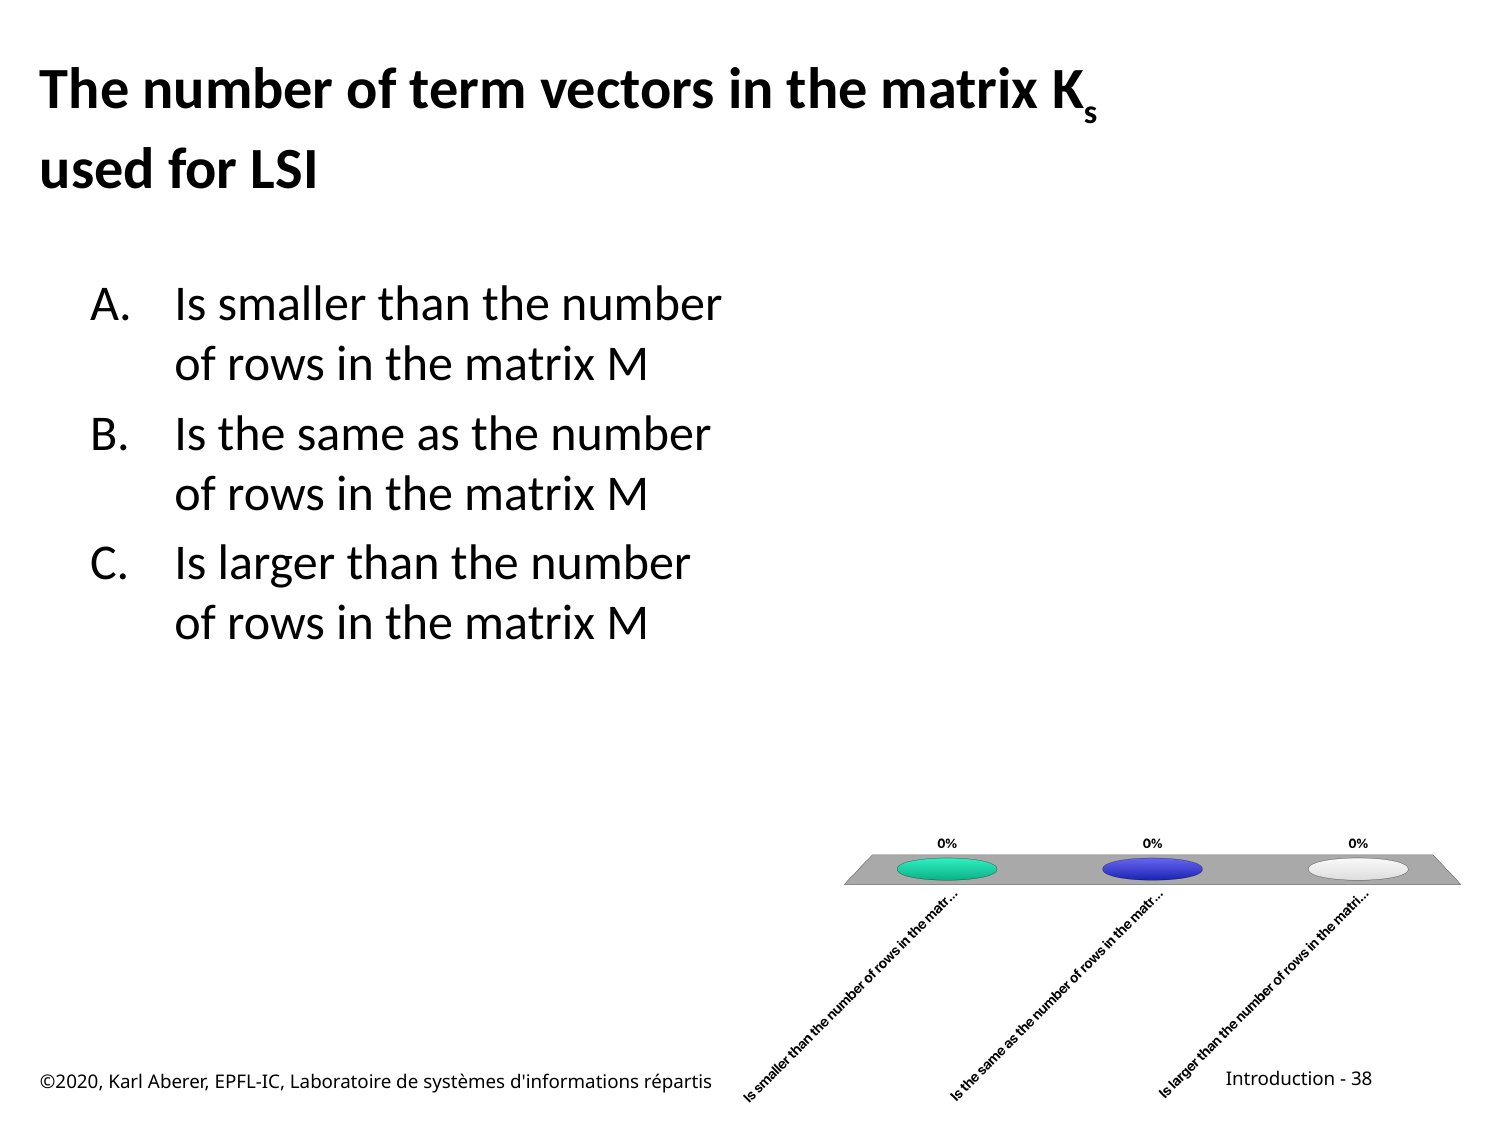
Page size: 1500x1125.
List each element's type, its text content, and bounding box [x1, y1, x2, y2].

picture [739, 262, 1490, 1107]
footer ©2020, Karl Aberer, EPFL-IC, Laboratoire de systèmes d'informations répartis [24, 1062, 734, 1101]
list Is smaller than the number of rows in the matrix M Is the same as the number of rows in the matrix M Is larger than the number of rows in the matrix M [74, 262, 737, 1006]
title The number of term vectors in the matrix Ks used for LSI [24, 49, 1388, 201]
